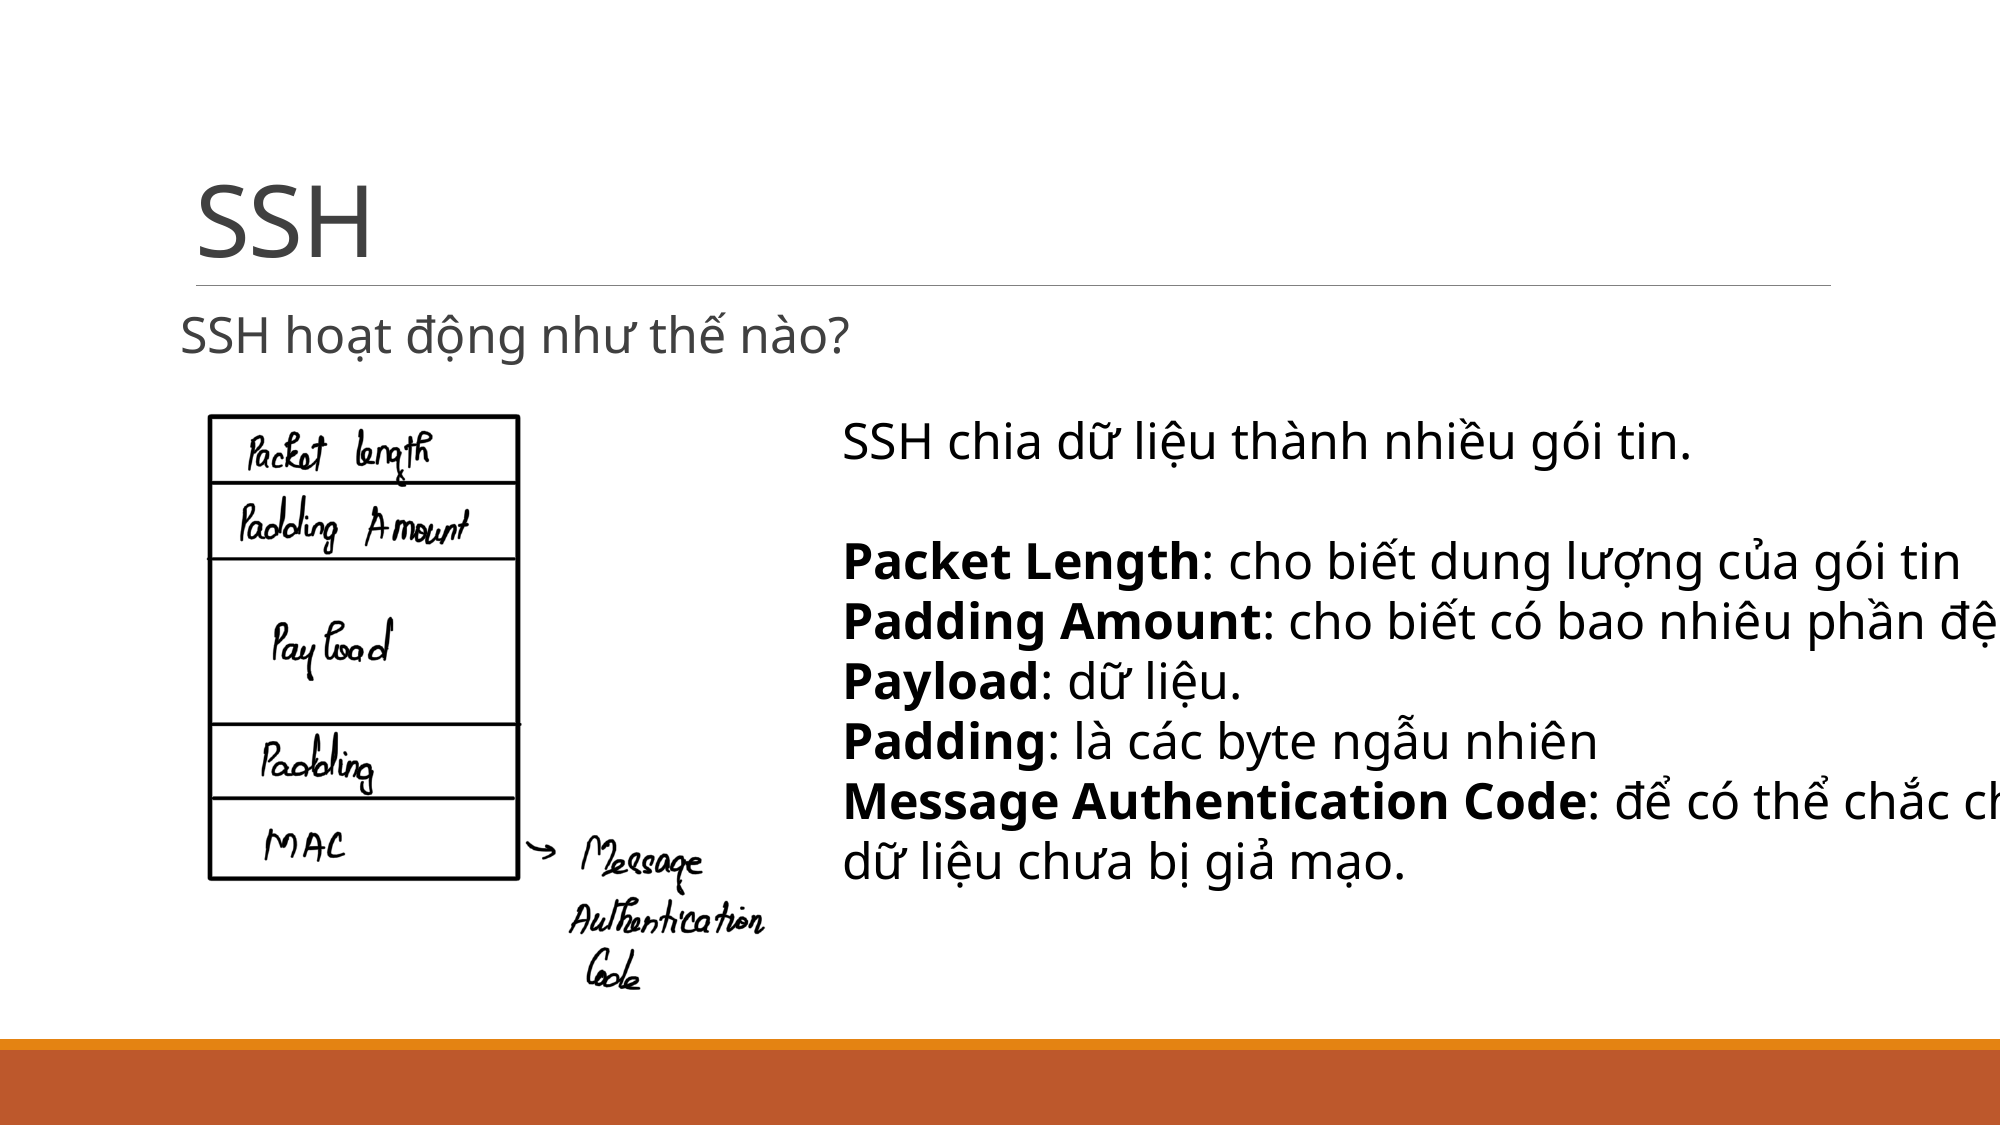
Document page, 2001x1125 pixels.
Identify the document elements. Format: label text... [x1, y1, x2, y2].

list SSH hoạt động như thế nào? [180, 302, 1830, 963]
title SSH [180, 47, 1830, 285]
text_box SSH chia dữ liệu thành nhiều gói tin. Packet Length: cho biết dung lượng của gói tin Padding Amount: cho biết có bao nhiêu phần đệm. Payload: dữ liệu. Padding: là các byte ngẫu nhiên Message Authentication Code: để có thể chắc chắn dữ liệu chưa bị giả mạo. [827, 402, 2000, 957]
picture [128, 394, 778, 1032]
